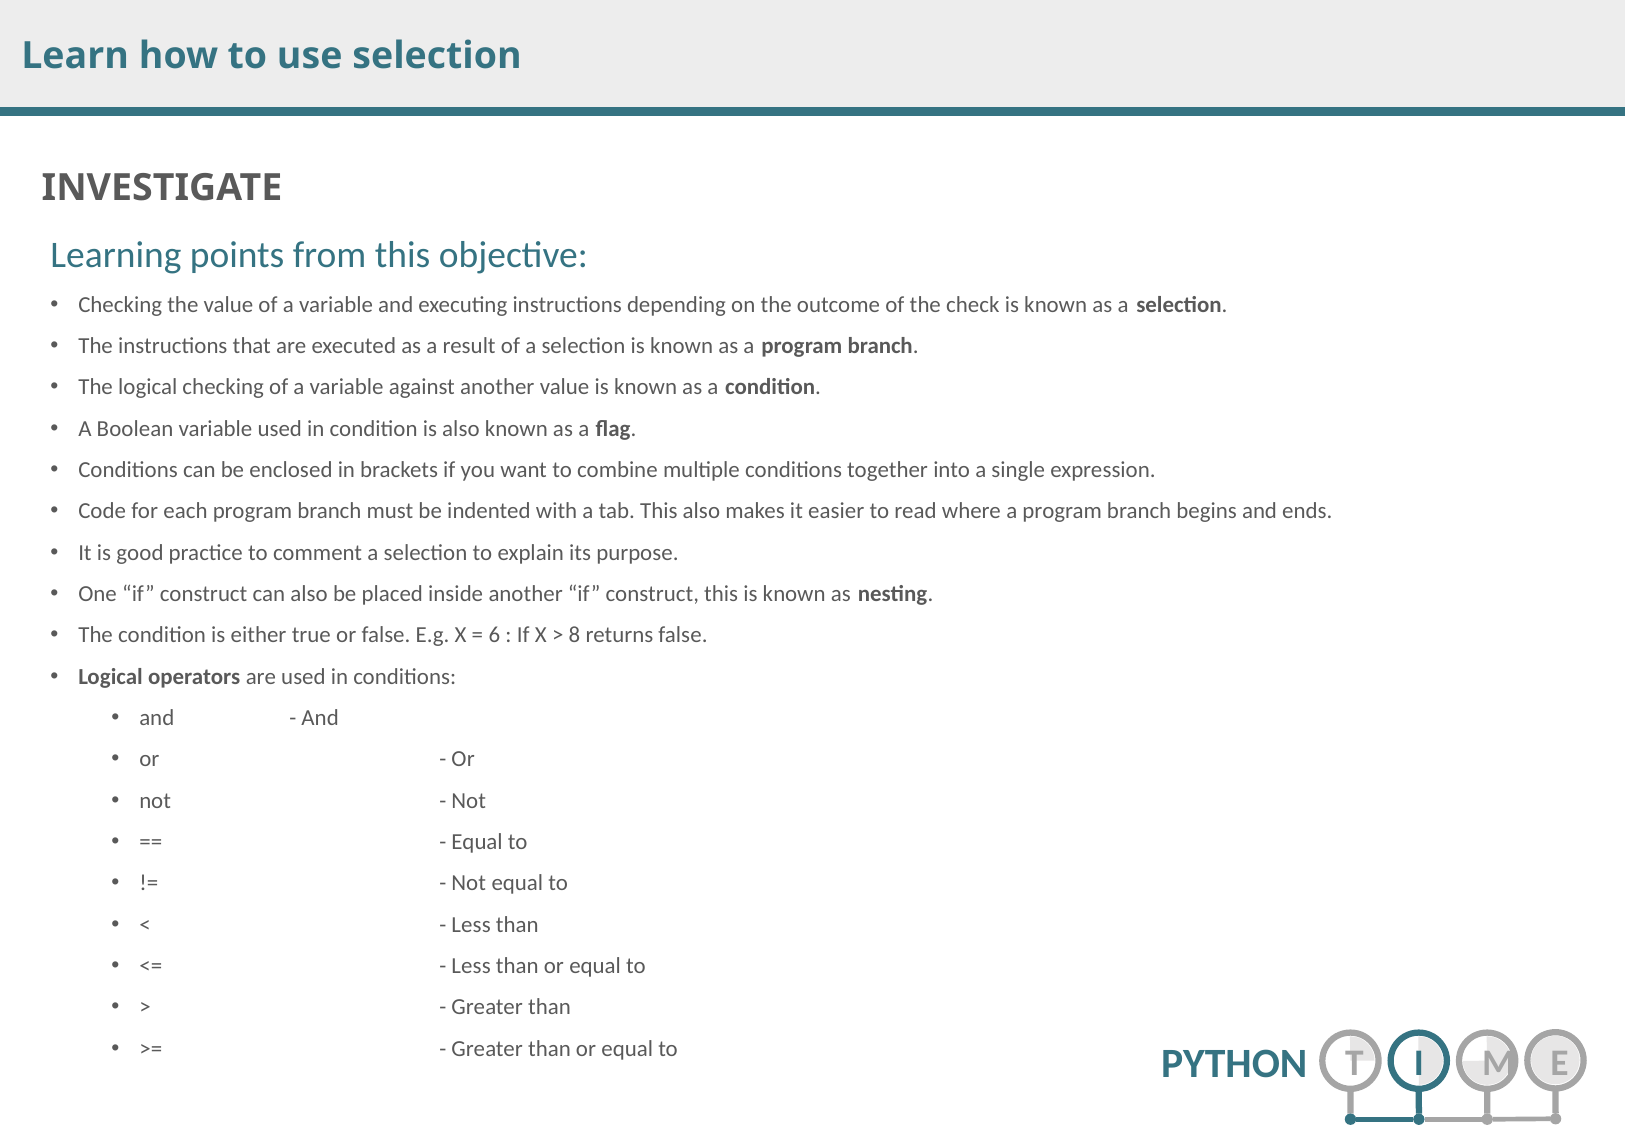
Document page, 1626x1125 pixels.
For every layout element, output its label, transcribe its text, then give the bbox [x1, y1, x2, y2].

list Learning points from this objective: Checking the value of a variable and executing instructions depending on the outcome of the check is known as a selection. The instructions that are executed as a result of a selection is known as a program branch. The logical checking of a variable against another value is known as a condition. A Boolean variable used in condition is also known as a flag. Conditions can be enclosed in brackets if you want to combine multiple conditions together into a single expression. Code for each program branch must be indented with a tab. This also makes it easier to read where a program branch begins and ends. It is good practice to comment a selection to explain its purpose. One “if” construct can also be placed inside another “if” construct, this is known as nesting. The condition is either true or false. E.g. X = 6 : If X > 8 returns false. Logical operators are used in conditions: and - And or - Or not - Not == - Equal to != - Not equal to < - Less than <= - Less than or equal to > - Greater than >= - Greater than or equal to [35, 227, 1584, 1065]
